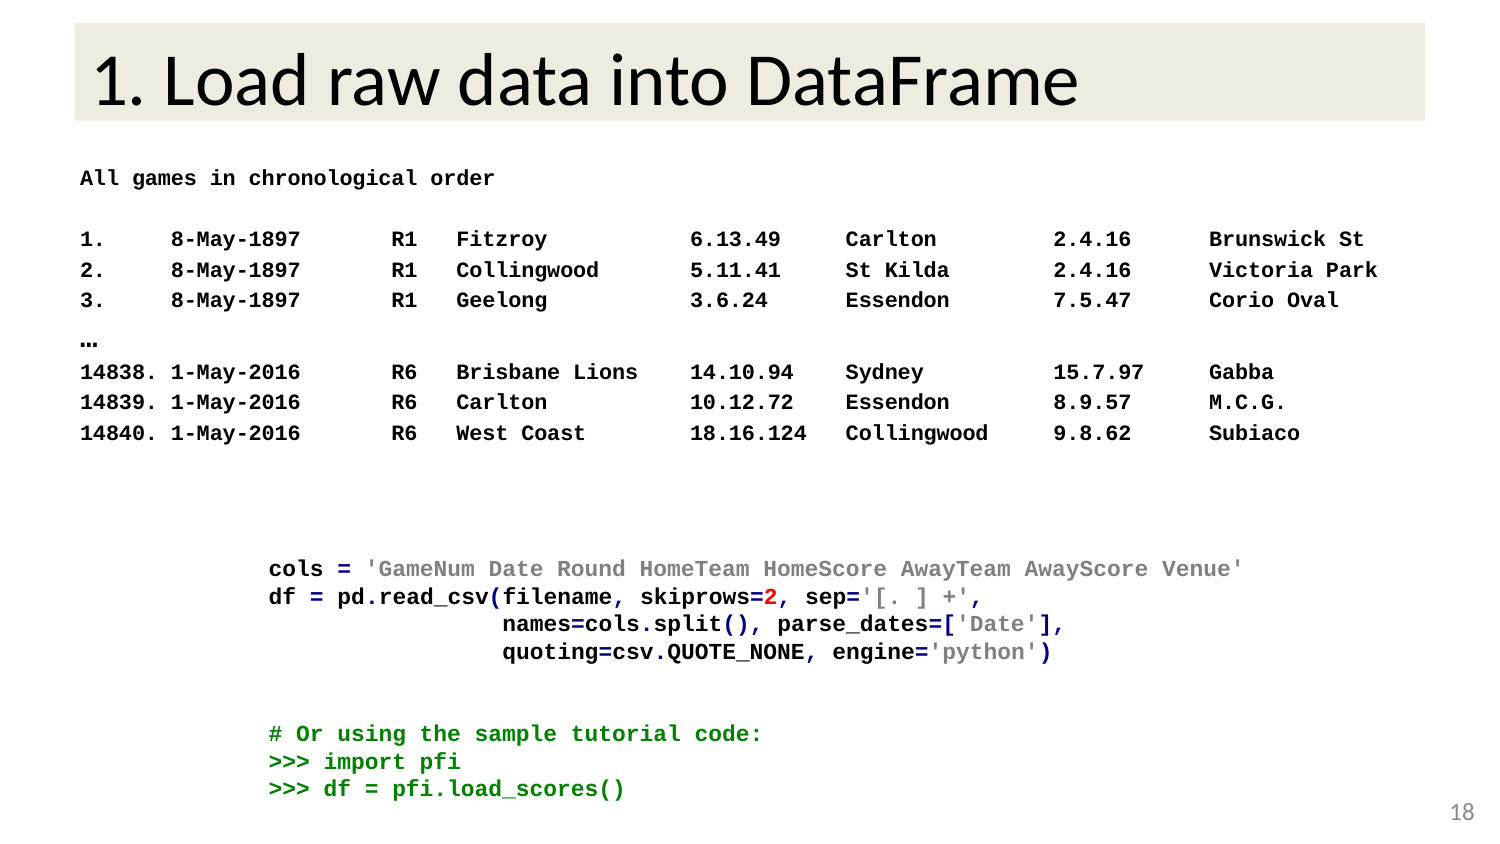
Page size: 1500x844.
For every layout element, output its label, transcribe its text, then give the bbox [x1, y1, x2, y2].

title 1. Load raw data into DataFrame [75, 23, 1425, 121]
text_box cols = 'GameNum Date Round HomeTeam HomeScore AwayTeam AwayScore Venue' df = pd.read_csv(filename, skiprows=2, sep='[. ] +', names=cols.split(), parse_dates=['Date'], quoting=csv.QUOTE_NONE, engine='python') # Or using the sample tutorial code: >>> import pfi >>> df = pfi.load_scores() [253, 546, 1294, 809]
list All games in chronological order 1. 8-May-1897 R1 Fitzroy 6.13.49 Carlton 2.4.16 Brunswick St 2. 8-May-1897 R1 Collingwood 5.11.41 St Kilda 2.4.16 Victoria Park 3. 8-May-1897 R1 Geelong 3.6.24 Essendon 7.5.47 Corio Oval … 14838. 1-May-2016 R6 Brisbane Lions 14.10.94 Sydney 15.7.97 Gabba 14839. 1-May-2016 R6 Carlton 10.12.72 Essendon 8.9.57 M.C.G. 14840. 1-May-2016 R6 West Coast 18.16.124 Collingwood 9.8.62 Subiaco [64, 156, 1425, 444]
slide_number 17 [1139, 788, 1490, 833]
